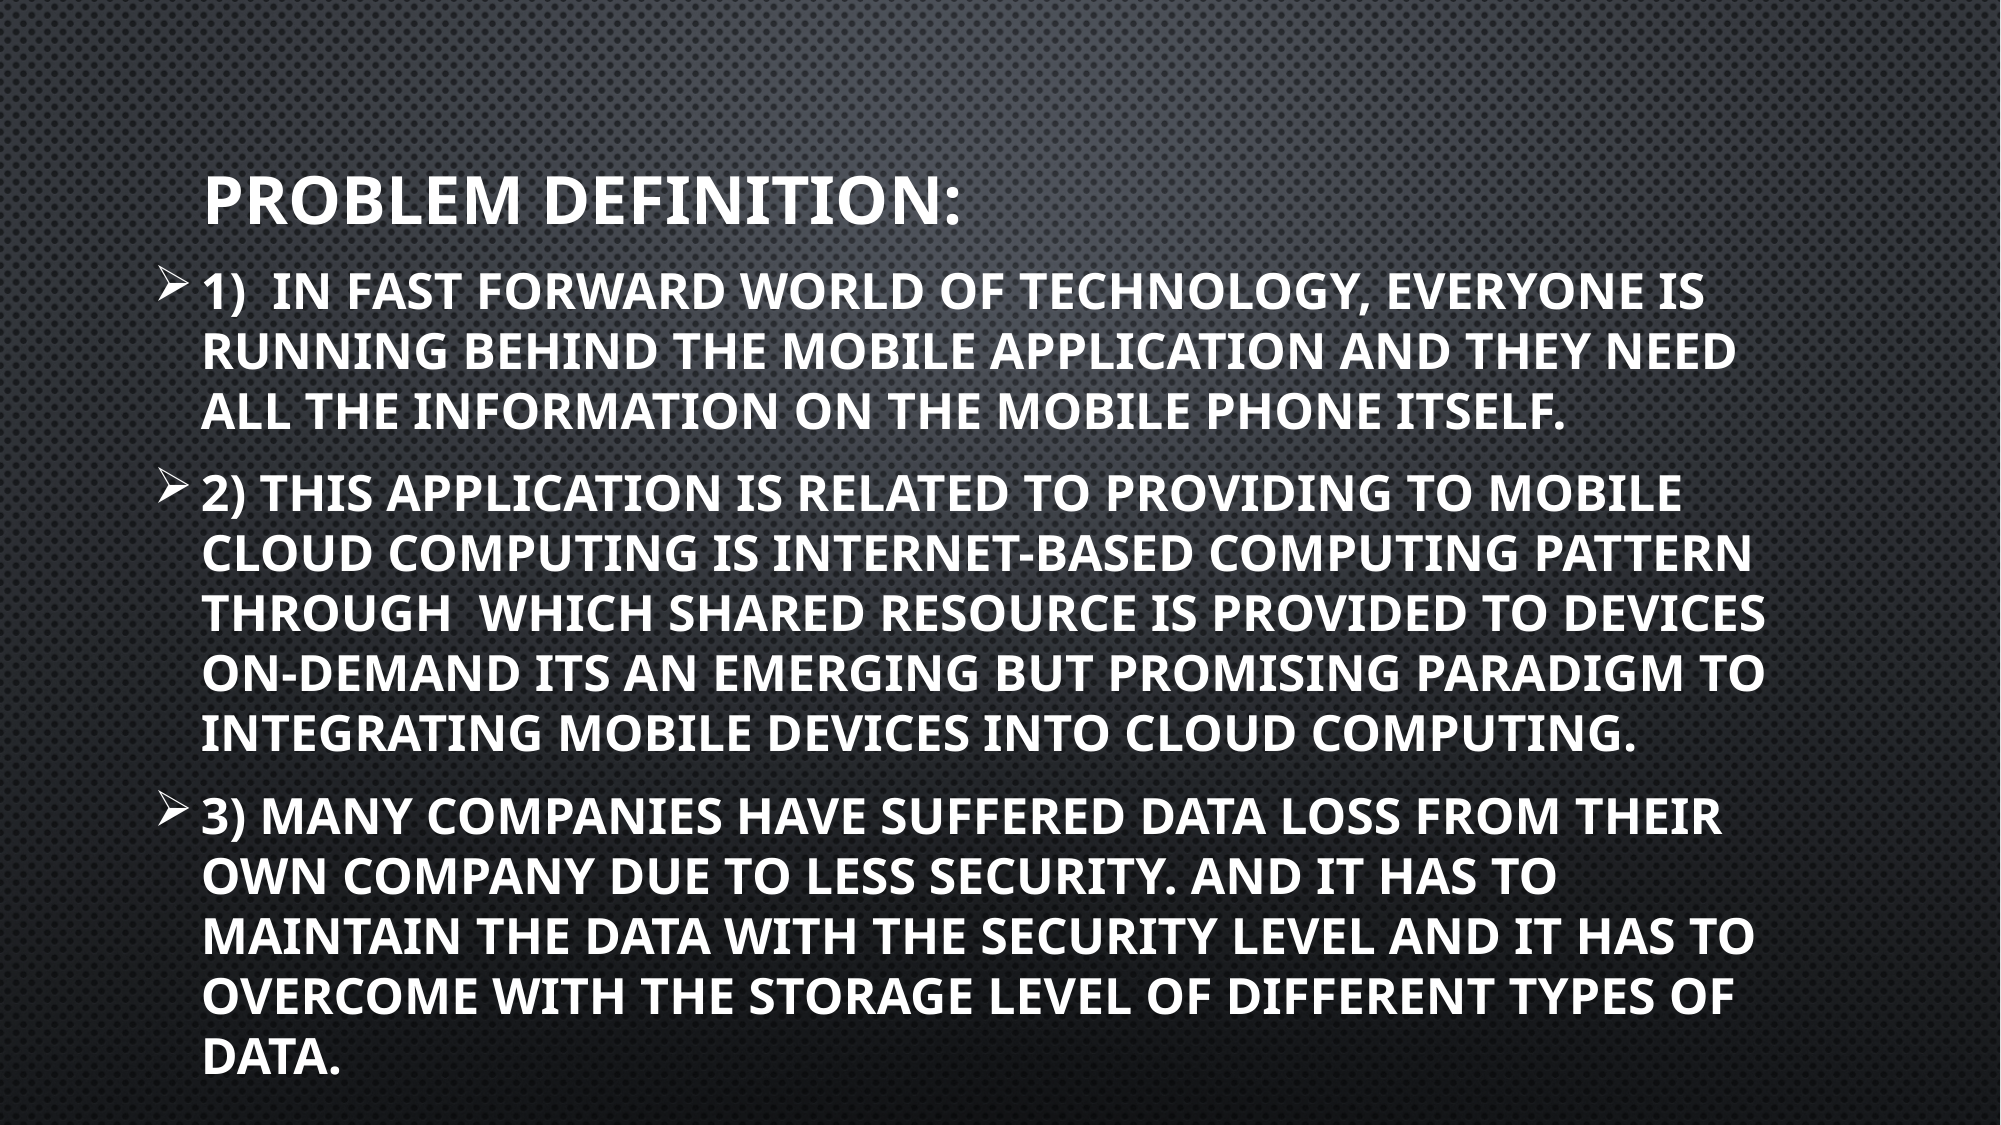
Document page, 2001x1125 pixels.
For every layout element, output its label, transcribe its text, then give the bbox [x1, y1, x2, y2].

title PROBLEM DEFINITION: [187, 138, 1813, 258]
list 1) In fast forward world of technology, everyone is running behind the mobile application and they need all the information on the mobile phone itself. 2) This application is related to providing to Mobile Cloud Computing is internet-based computing pattern through which Shared resource is provided to devices on-demand its an emerging but promising paradigm to integrating mobile devices into cloud computing. 3) Many companies have suffered data loss from their own company due to less security. And it has to maintain the data with the security level and it has to overcome with the storage level of different types of data. [138, 291, 1804, 1053]
